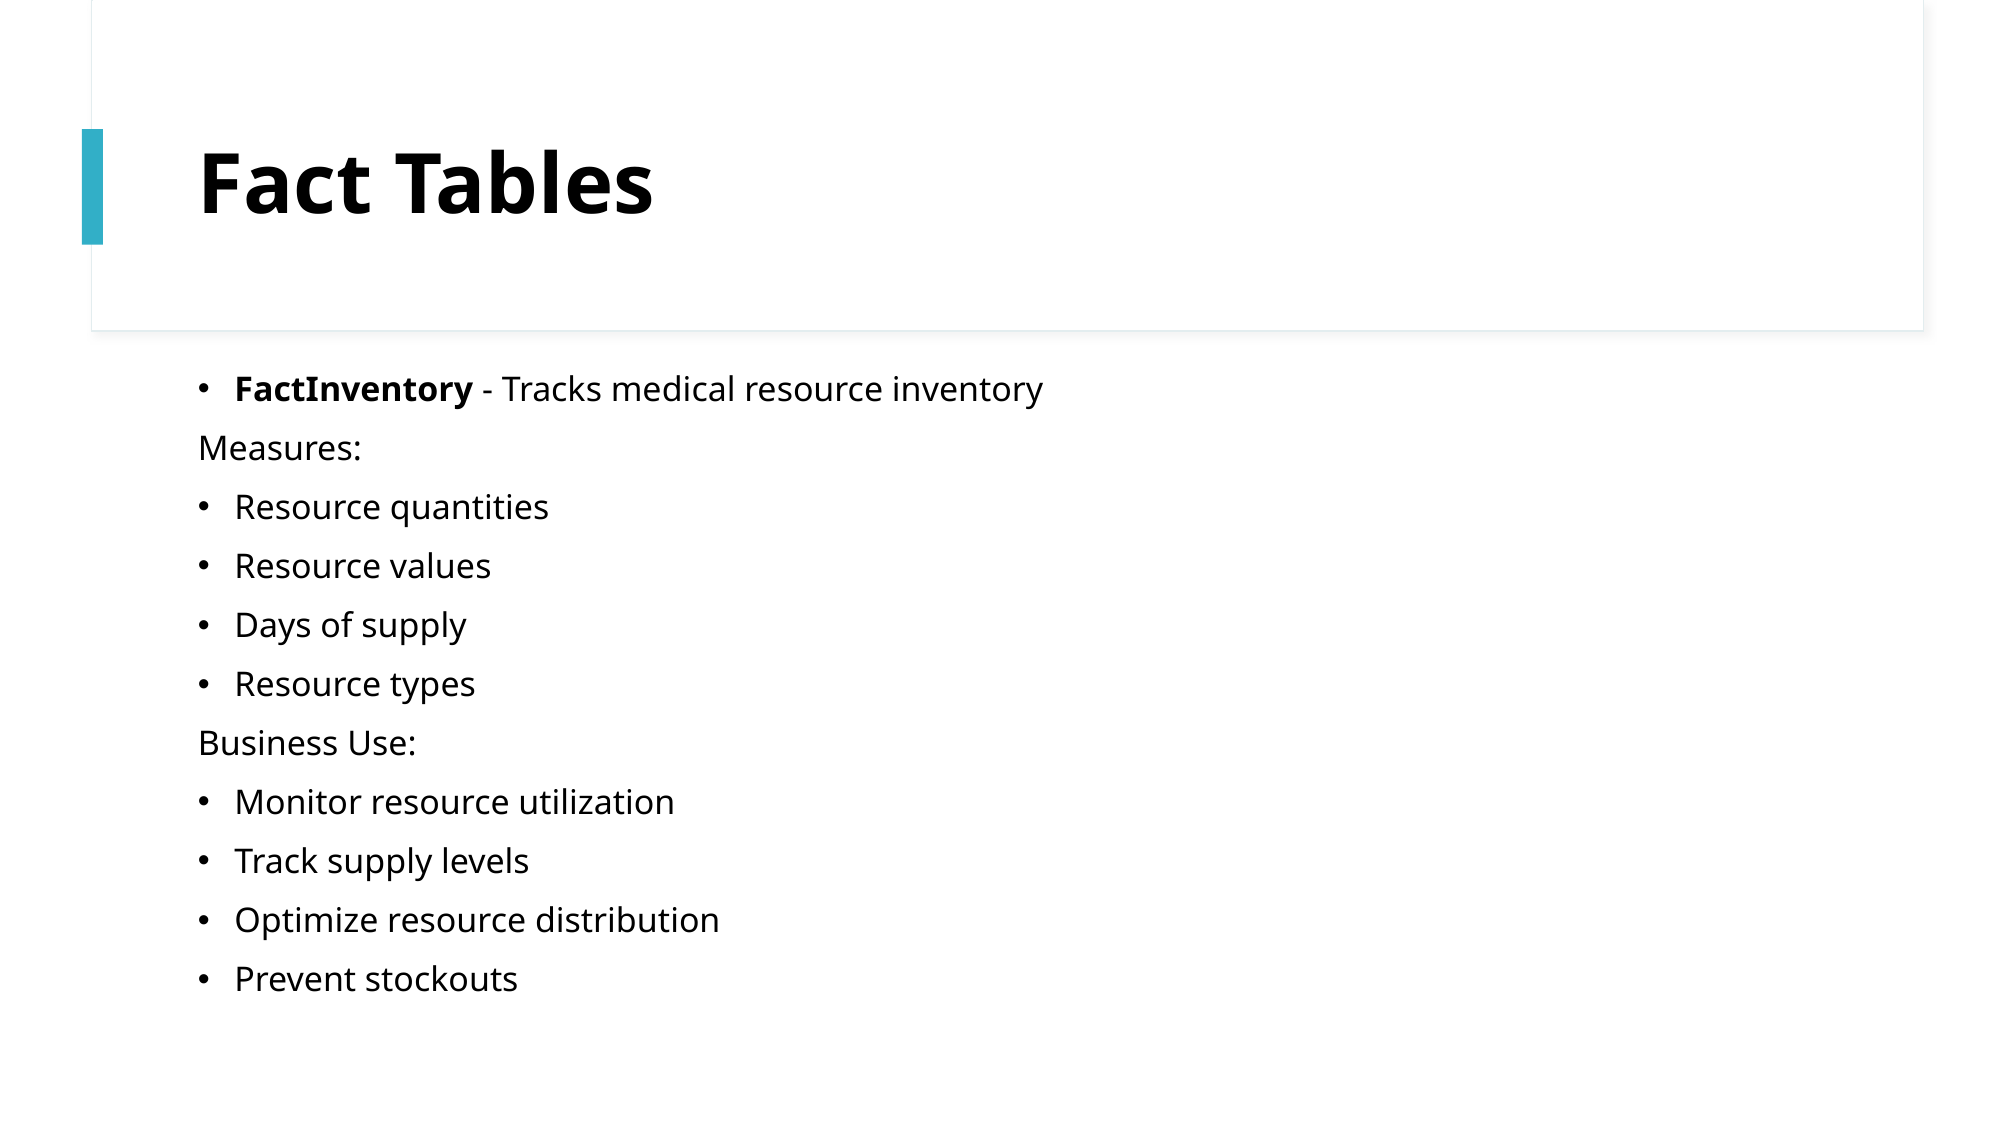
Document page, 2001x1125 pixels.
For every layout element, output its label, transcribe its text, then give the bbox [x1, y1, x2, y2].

title Fact Tables [183, 90, 1851, 284]
list FactInventory - Tracks medical resource inventory Measures: Resource quantities Resource values Days of supply Resource types Business Use: Monitor resource utilization Track supply levels Optimize resource distribution Prevent stockouts [183, 356, 1851, 1013]
